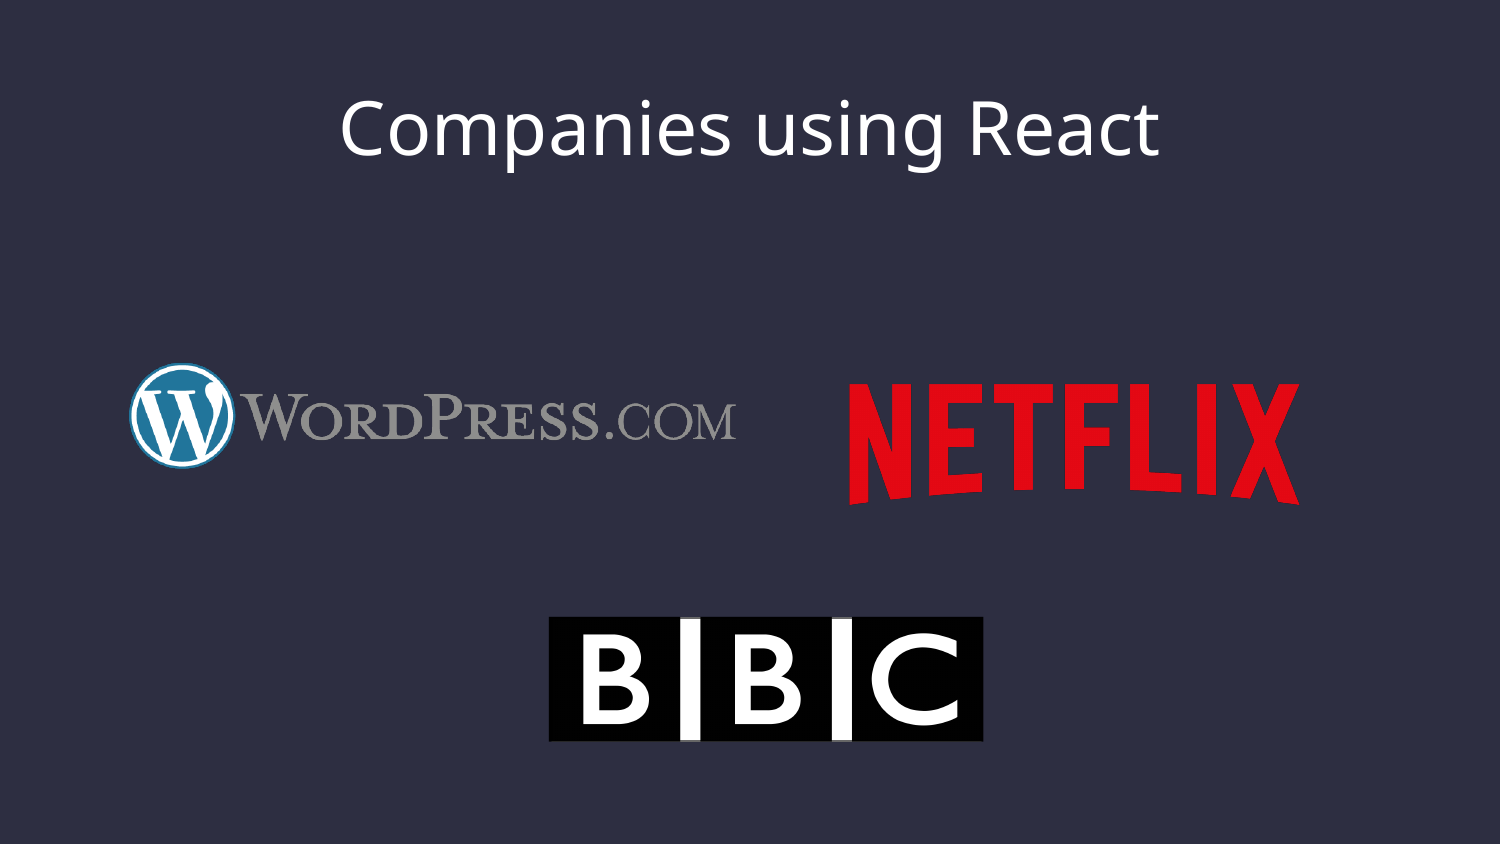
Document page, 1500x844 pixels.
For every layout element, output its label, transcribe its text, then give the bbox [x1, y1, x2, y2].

text_box Companies using React [303, 65, 1197, 233]
picture [548, 616, 984, 742]
picture [798, 280, 1351, 592]
picture [82, 326, 784, 502]
